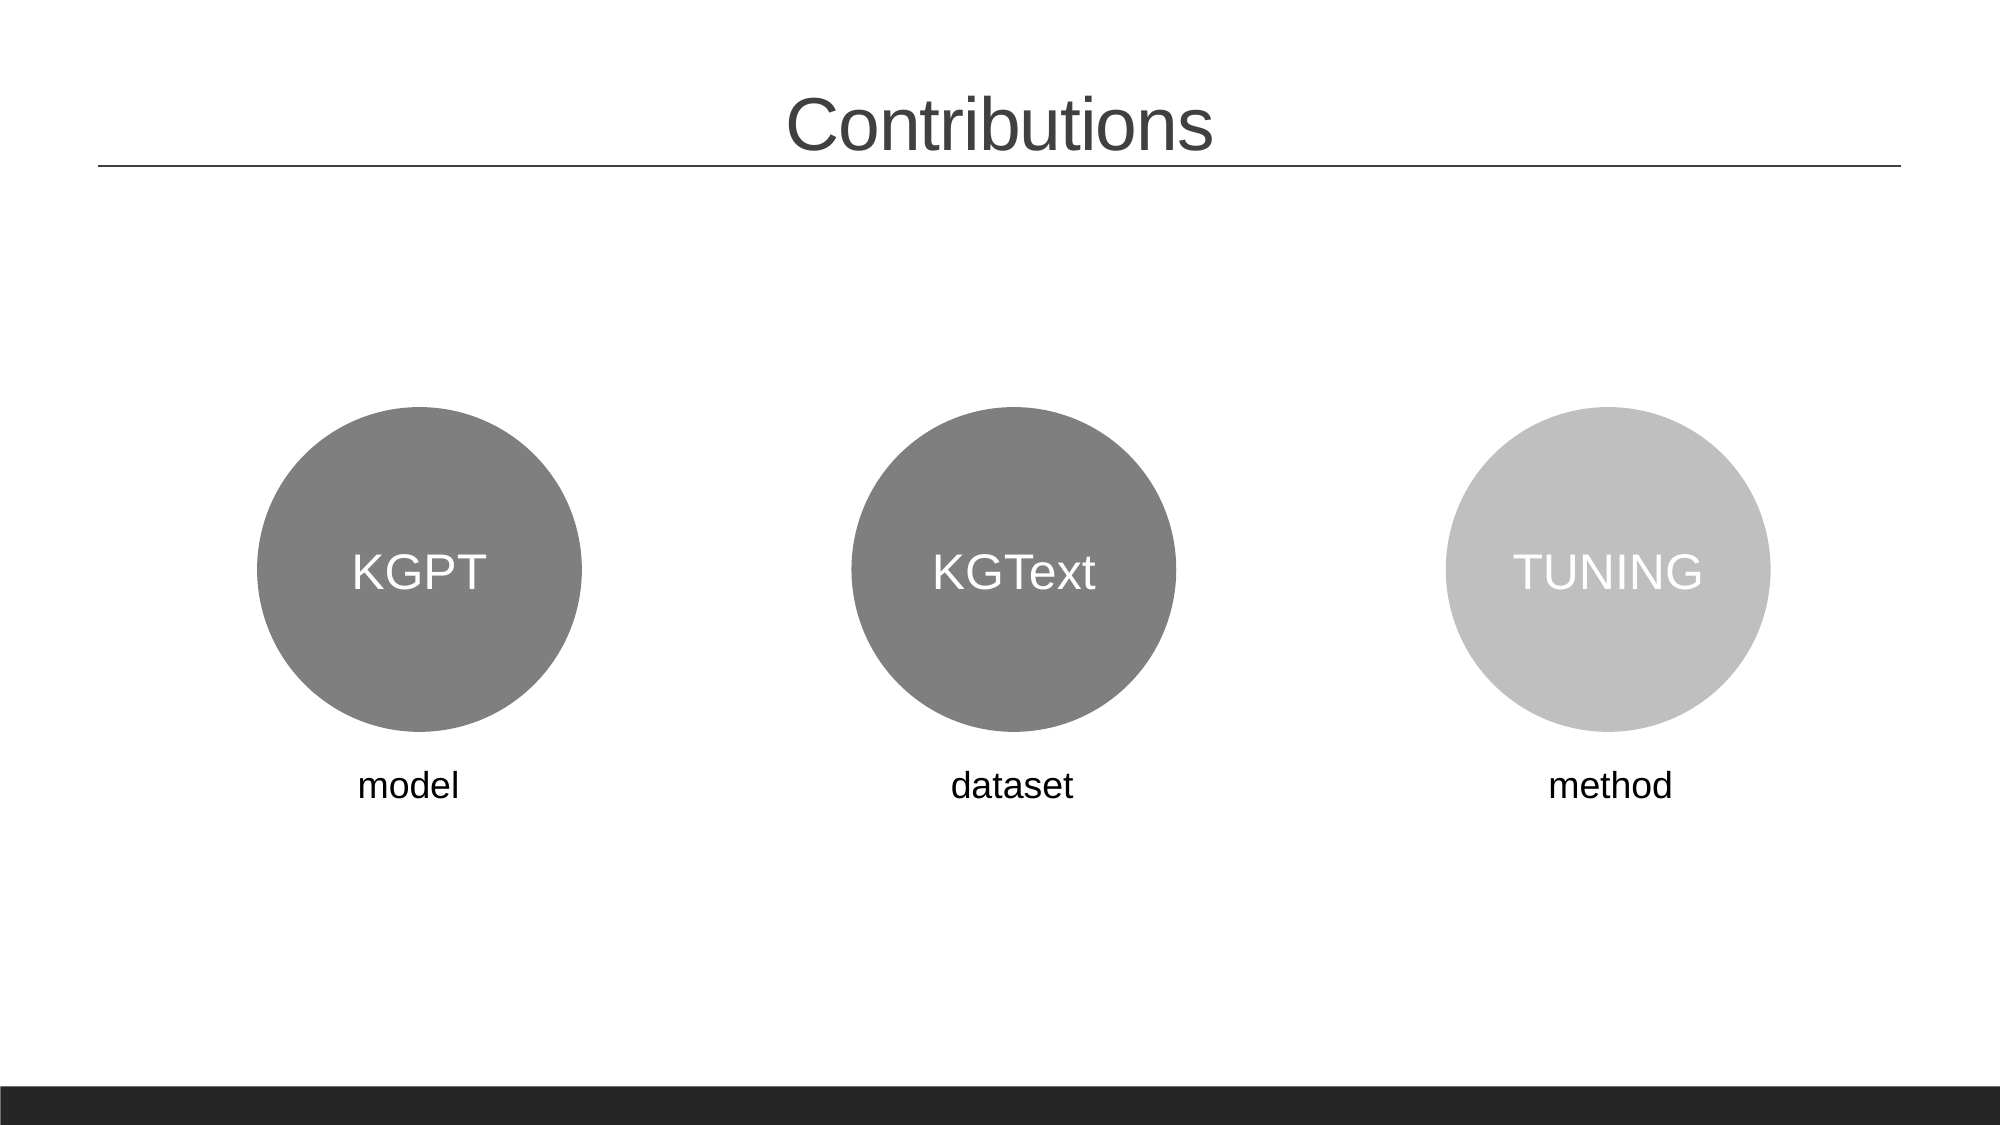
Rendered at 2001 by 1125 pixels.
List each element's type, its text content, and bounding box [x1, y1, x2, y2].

text_box method [1533, 753, 1689, 814]
text_box Contributions [93, 78, 1907, 198]
text_box model [342, 753, 475, 814]
text_box KGPT [255, 405, 584, 734]
text_box KGText [850, 405, 1178, 734]
text_box dataset [936, 753, 1089, 814]
text_box TUNING [1444, 405, 1772, 734]
